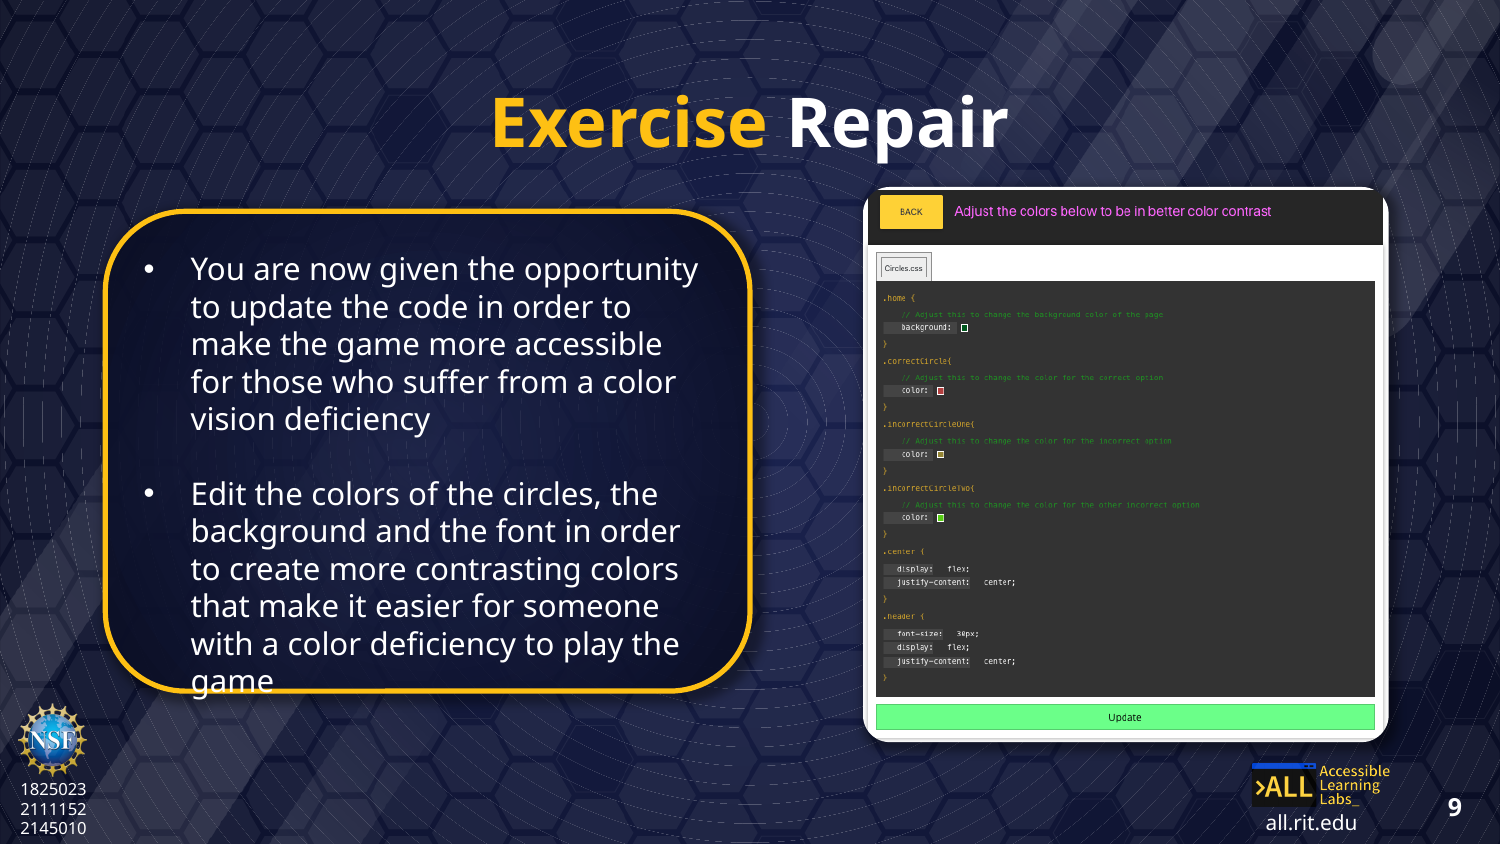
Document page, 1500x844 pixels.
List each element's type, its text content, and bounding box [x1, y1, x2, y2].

picture [0, 0, 1500, 844]
text_box You are now given the opportunity to update the code in order to make the game more accessible for those who suffer from a color vision deficiency Edit the colors of the circles, the background and the font in order to create more contrasting colors that make it easier for someone with a color deficiency to play the game [105, 211, 751, 692]
slide_number 9 [1410, 776, 1500, 842]
title Exercise Repair [118, 72, 1382, 167]
